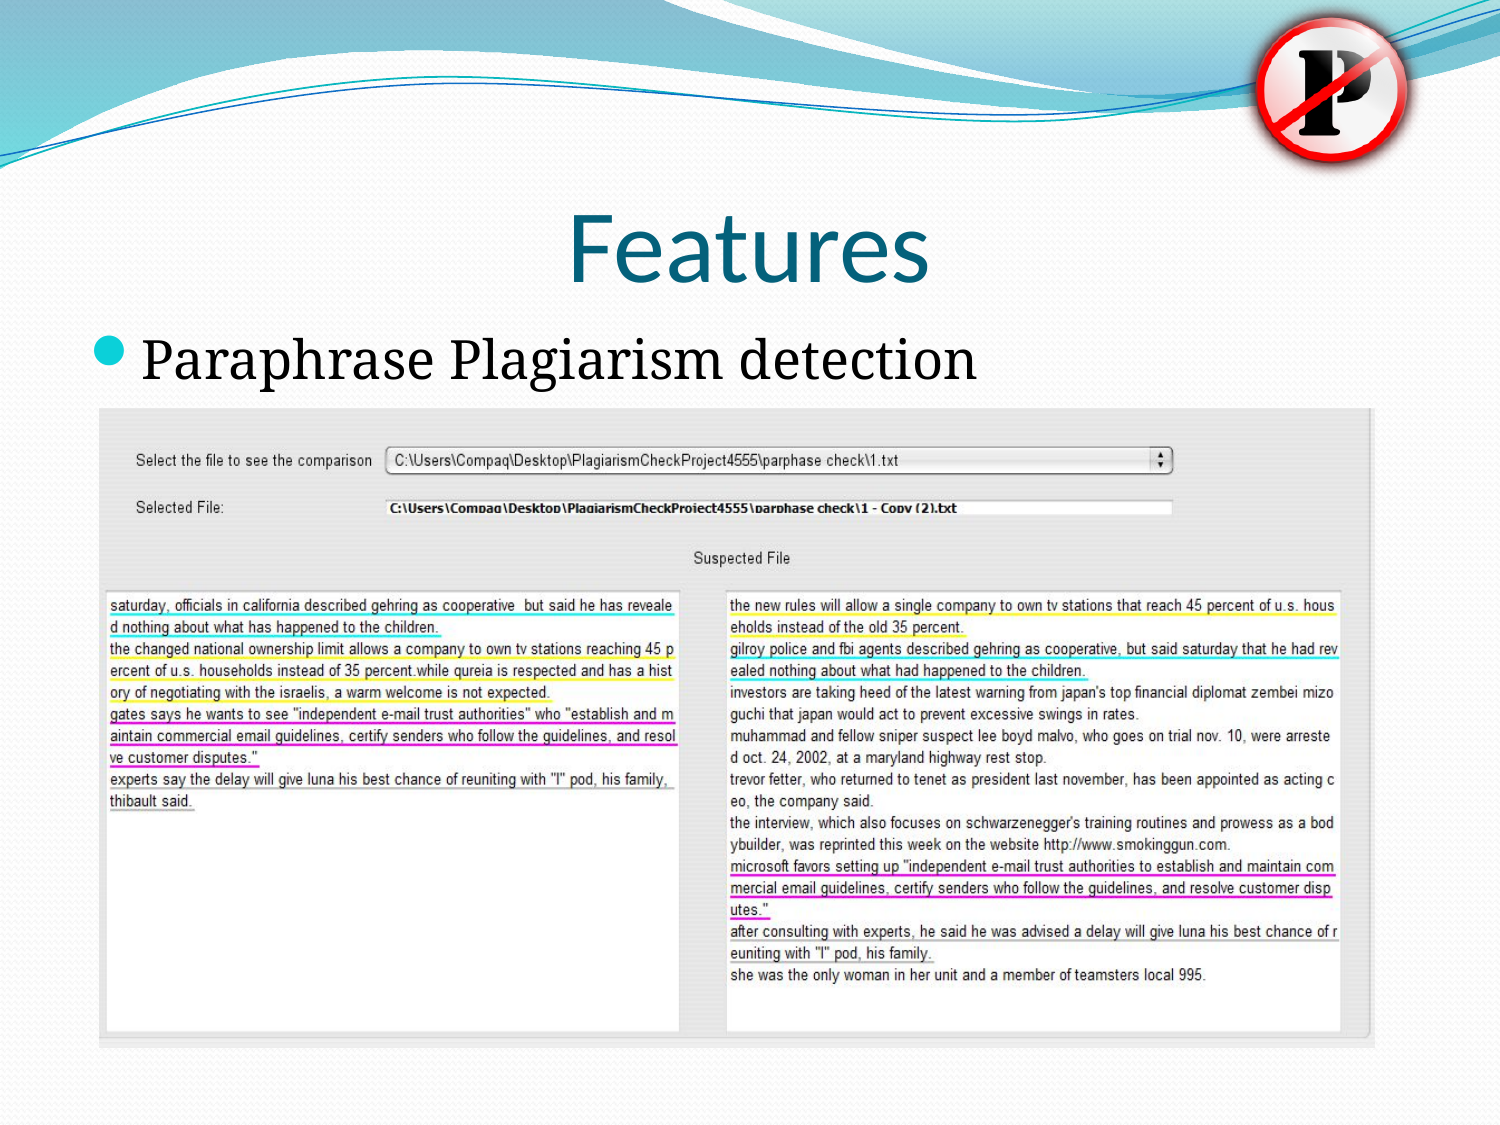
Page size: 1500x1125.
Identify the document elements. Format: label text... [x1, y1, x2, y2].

list Paraphrase Plagiarism detection [75, 317, 1425, 1038]
table_header Recall (%) [92, 409, 99, 1038]
table_header Recall (%) [1376, 410, 1382, 1038]
title Features [75, 115, 1425, 303]
picture [1237, 0, 1425, 115]
picture [99, 408, 1376, 1048]
